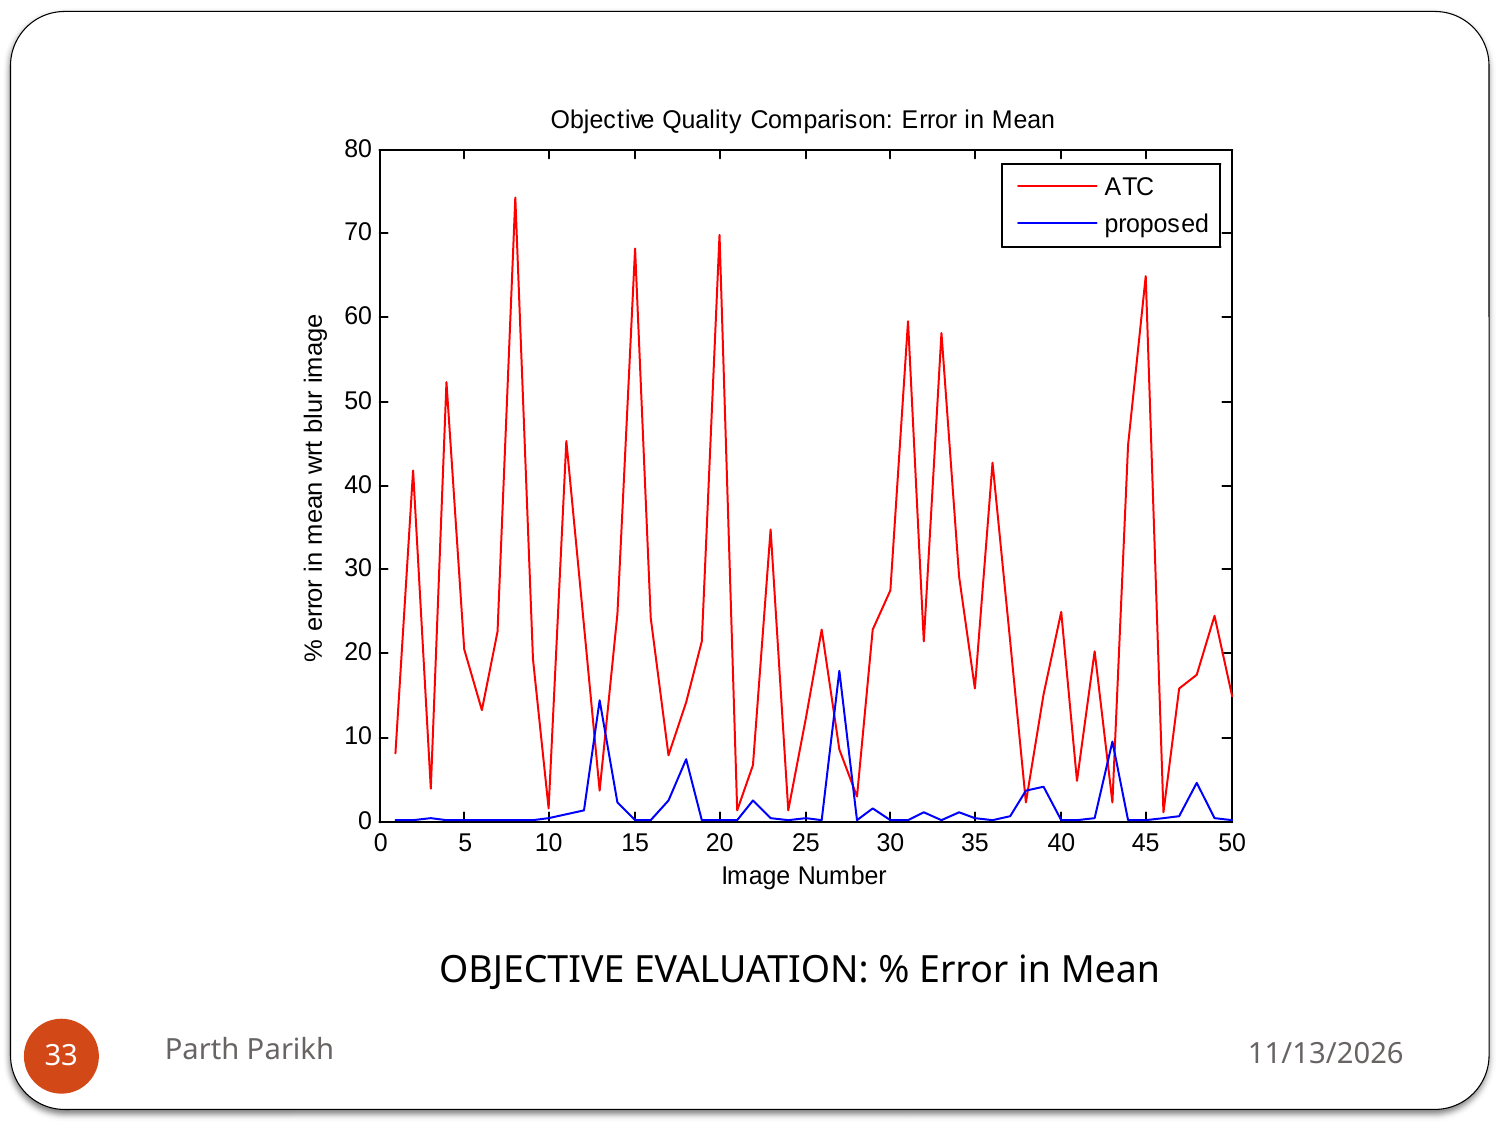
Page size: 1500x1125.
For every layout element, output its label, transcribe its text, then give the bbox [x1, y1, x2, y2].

picture [236, 87, 1337, 913]
slide_number 33 [23, 1018, 99, 1094]
text_box OBJECTIVE EVALUATION: % Error in Mean [412, 937, 1188, 998]
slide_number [1012, 1015, 1419, 1094]
footer Parth Parikh [150, 1012, 800, 1088]
